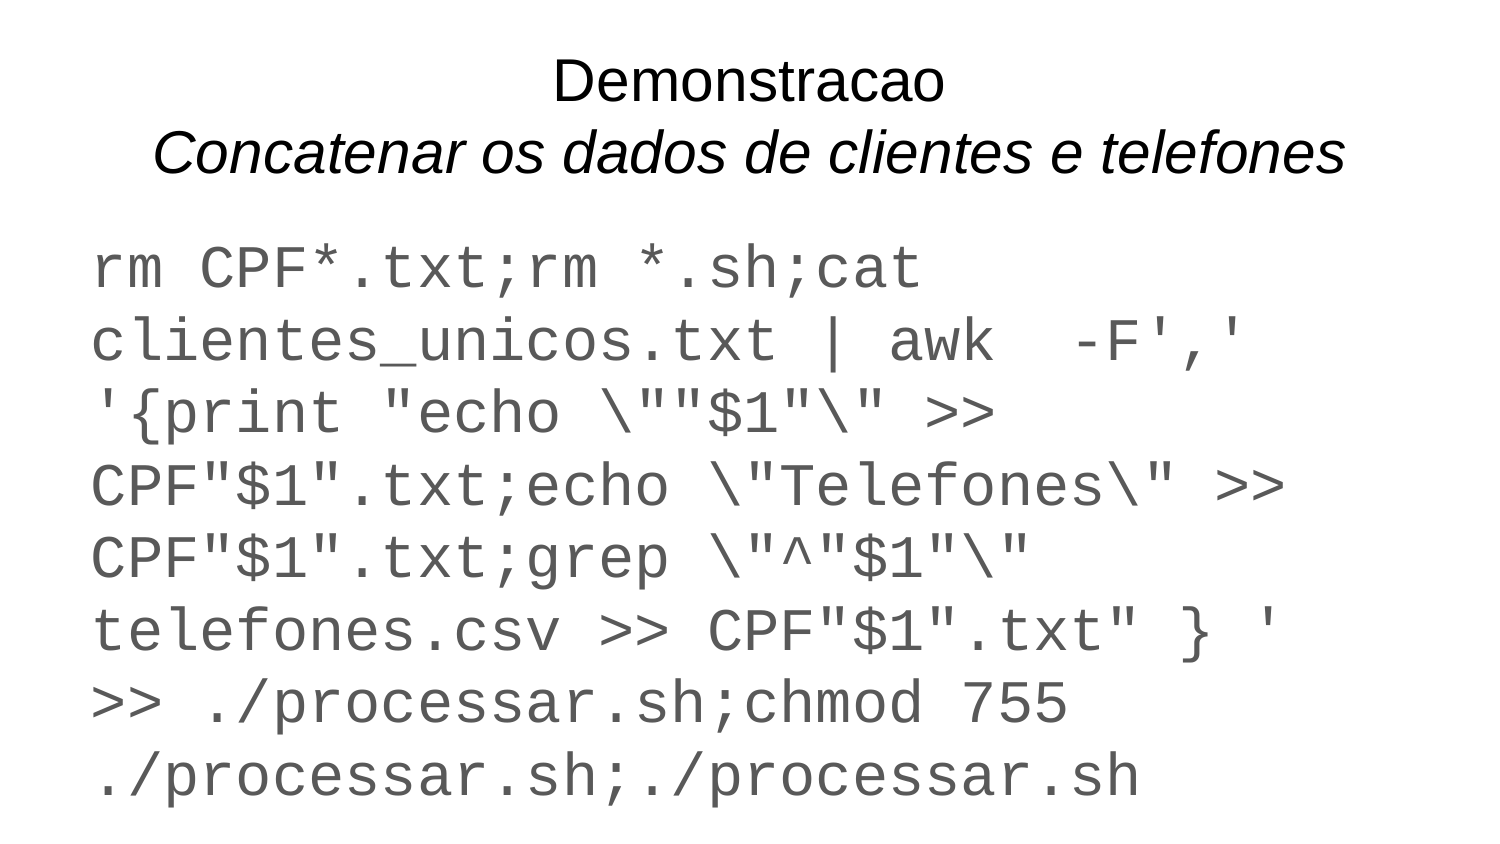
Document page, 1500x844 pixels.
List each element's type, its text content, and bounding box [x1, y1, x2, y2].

subtitle rm CPF*.txt;rm *.sh;cat clientes_unicos.txt | awk -F',' '{print "echo \""$1"\" >> CPF"$1".txt;echo \"Telefones\" >> CPF"$1".txt;grep \"^"$1"\" telefones.csv >> CPF"$1".txt" } ' >> ./processar.sh;chmod 755 ./processar.sh;./processar.sh [75, 212, 1474, 844]
title Demonstracao Concatenar os dados de clientes e telefones [51, 44, 1449, 202]
